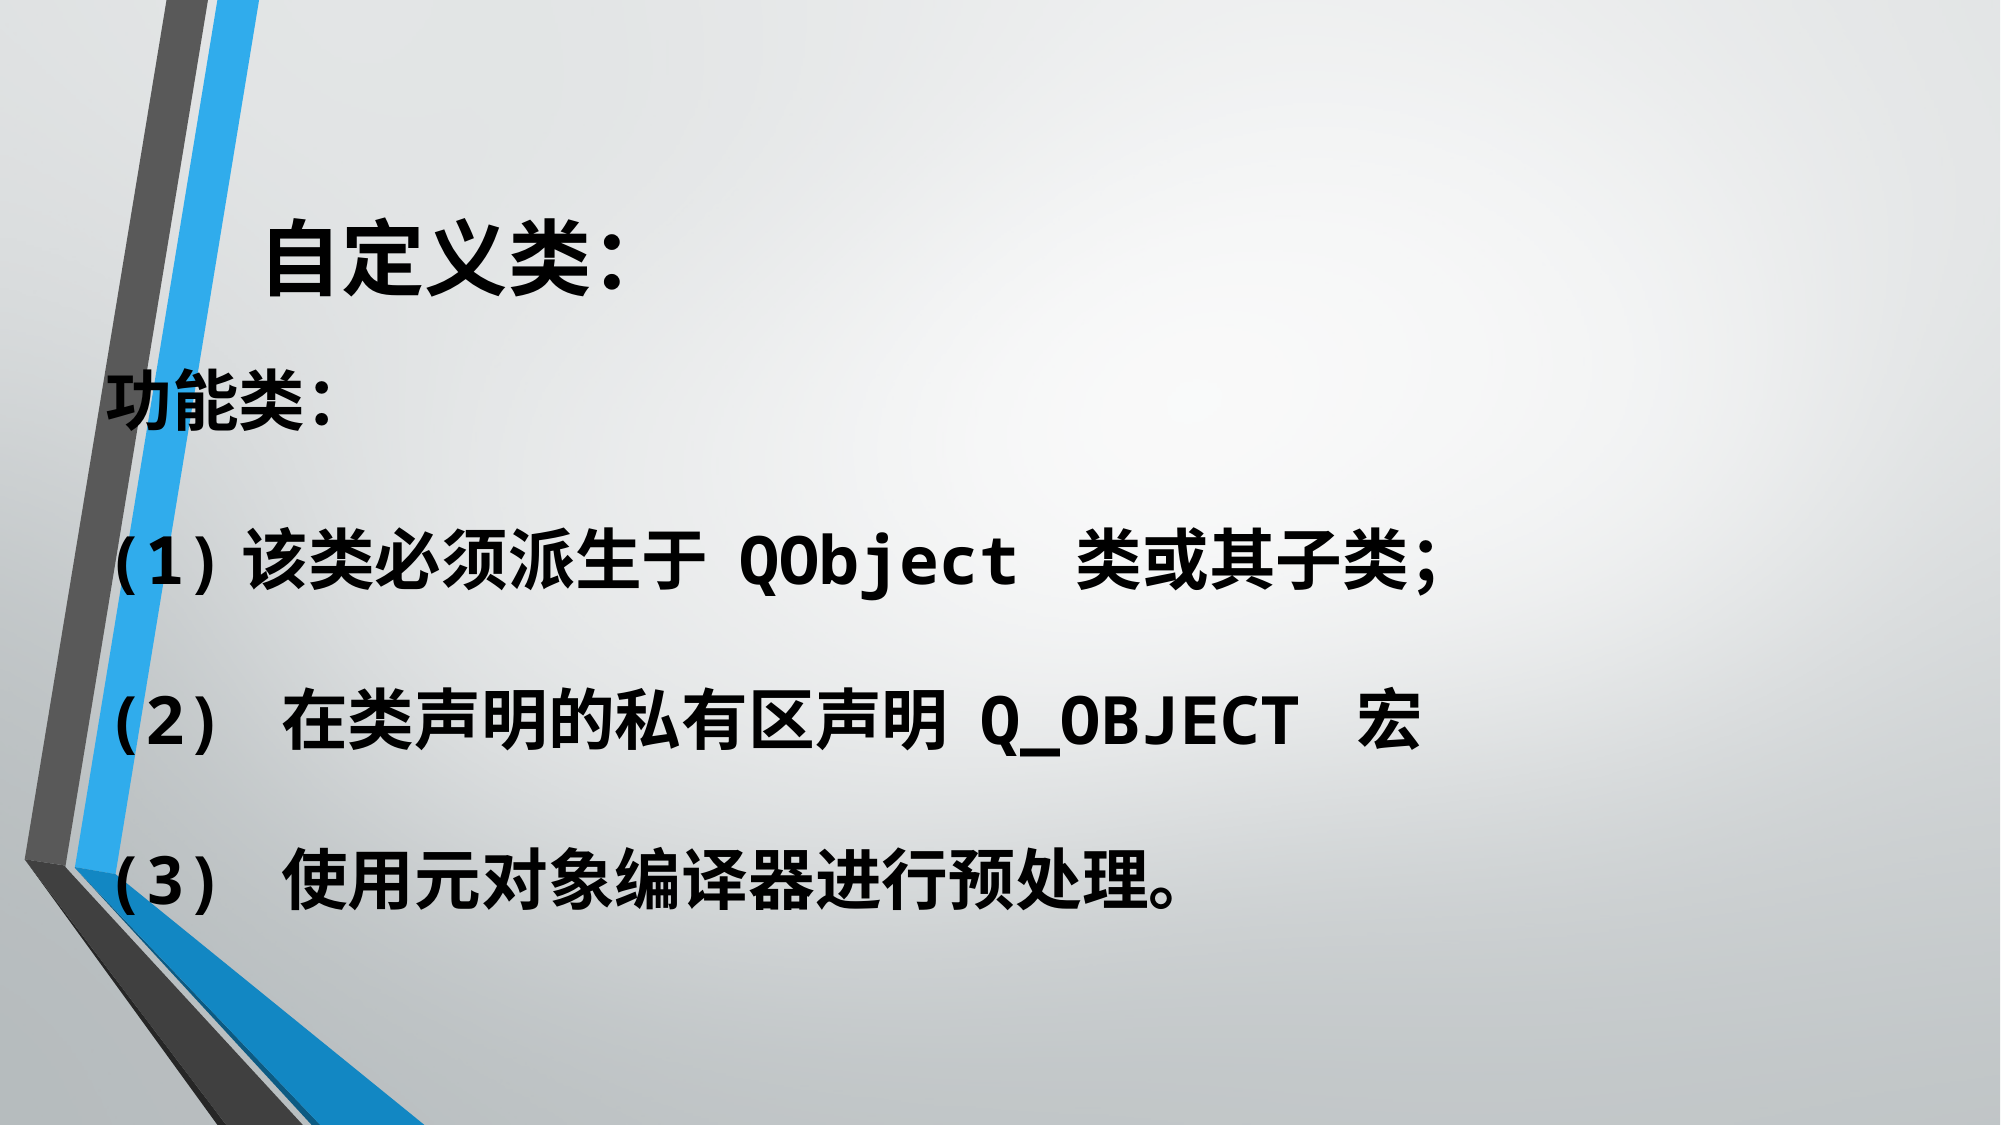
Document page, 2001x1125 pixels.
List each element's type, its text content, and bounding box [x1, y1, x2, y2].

title 自定义类： [243, 112, 1887, 400]
text_box 功能类： (1)该类必须派生于 QObject 类或其子类； (2) 在类声明的私有区声明 Q_OBJECT 宏 (3) 使用元对象编译器进行预处理。 [90, 270, 1491, 926]
